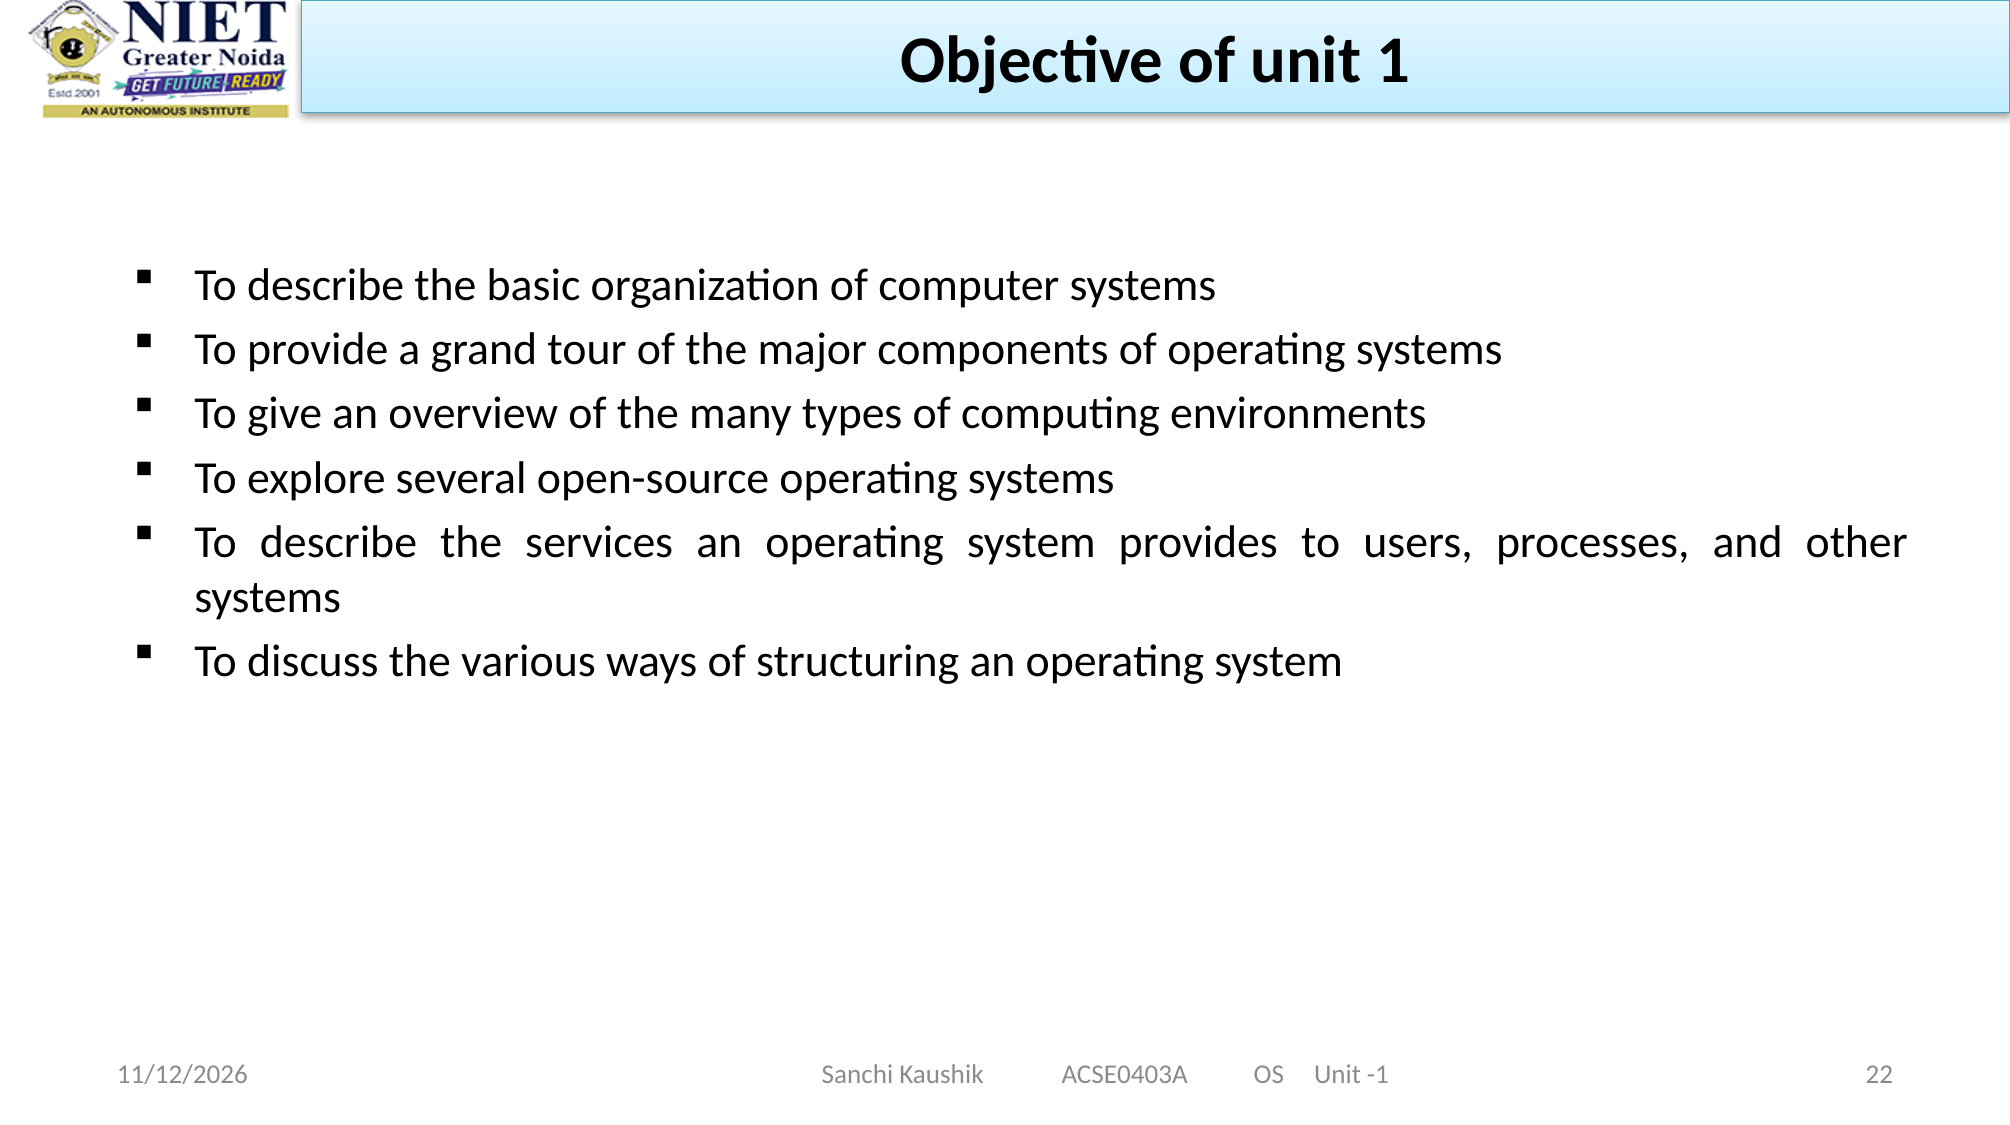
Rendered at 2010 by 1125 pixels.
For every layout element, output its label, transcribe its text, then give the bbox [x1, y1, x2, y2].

picture [28, 0, 289, 119]
slide_number 22 [1440, 1042, 1910, 1103]
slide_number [100, 1042, 552, 1103]
footer Sanchi Kaushik ACSE0403A OS Unit -1 [552, 1042, 1440, 1103]
text_box Objective of unit 1 [301, 0, 2010, 113]
list To describe the basic organization of computer systems To provide a grand tour of the major components of operating systems To give an overview of the many types of computing environments To explore several open-source operating systems To describe the services an operating system provides to users, processes, and other systems To discuss the various ways of structuring an operating system [117, 187, 1926, 930]
